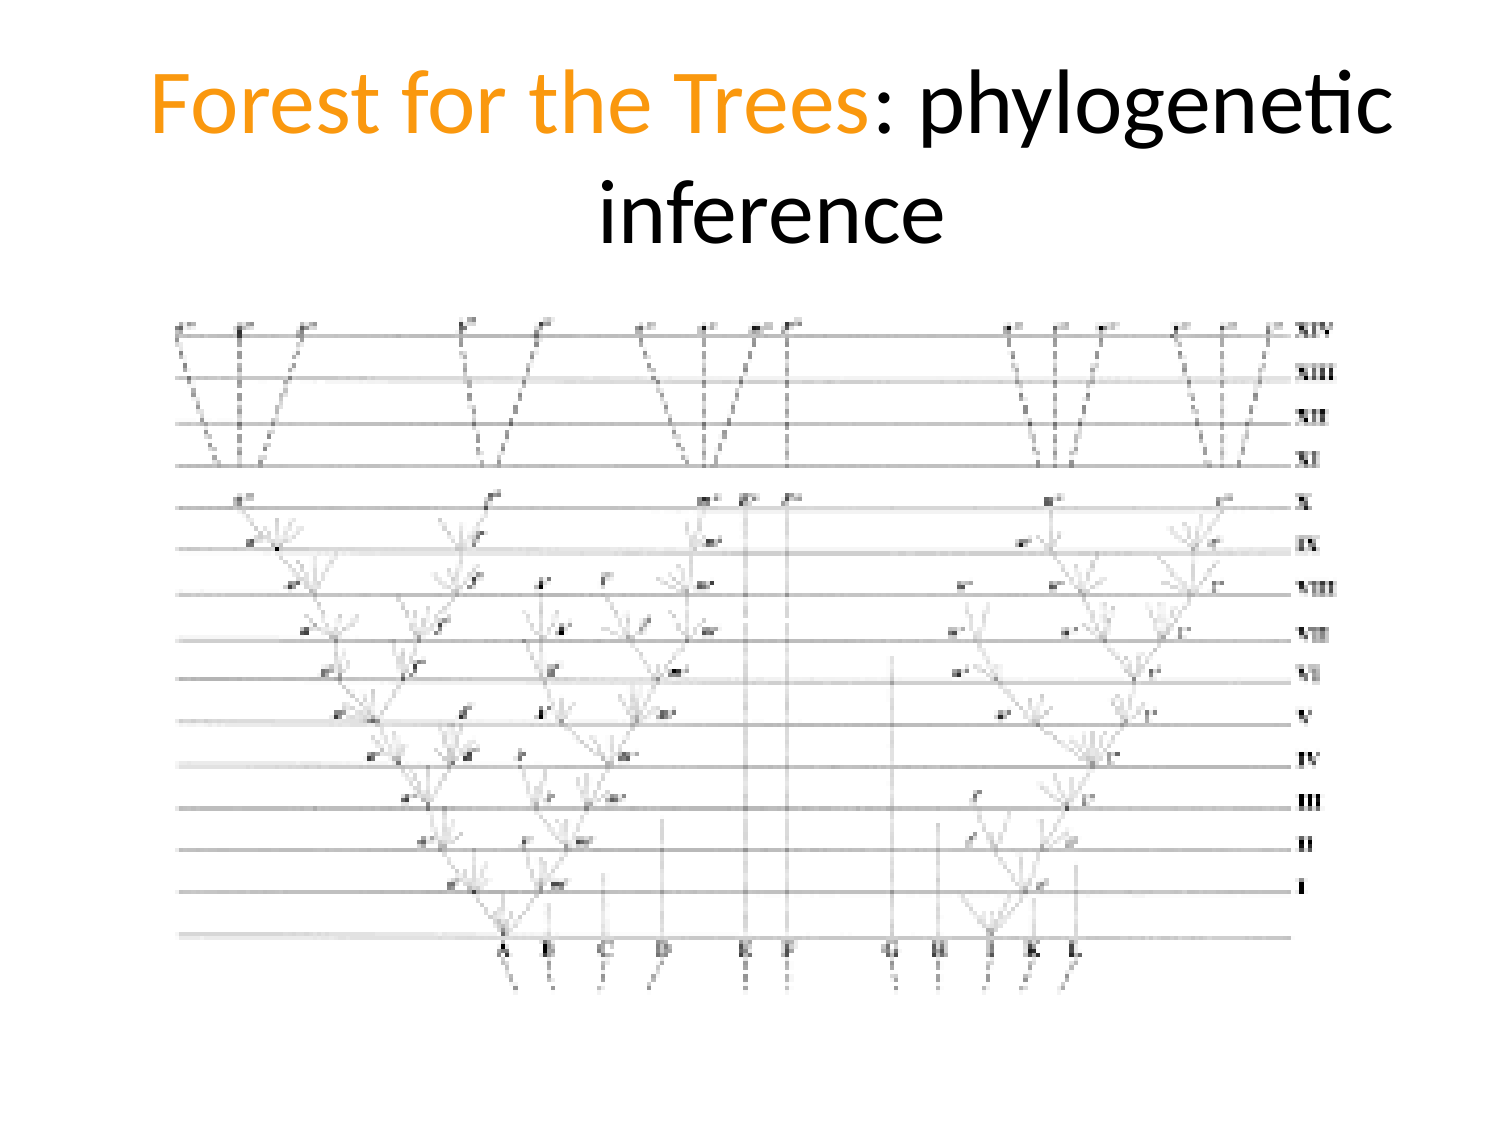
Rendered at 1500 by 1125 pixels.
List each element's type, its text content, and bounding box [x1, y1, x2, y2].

picture [146, 296, 1371, 1016]
title Forest for the Trees: phylogenetic inference [116, 31, 1429, 273]
